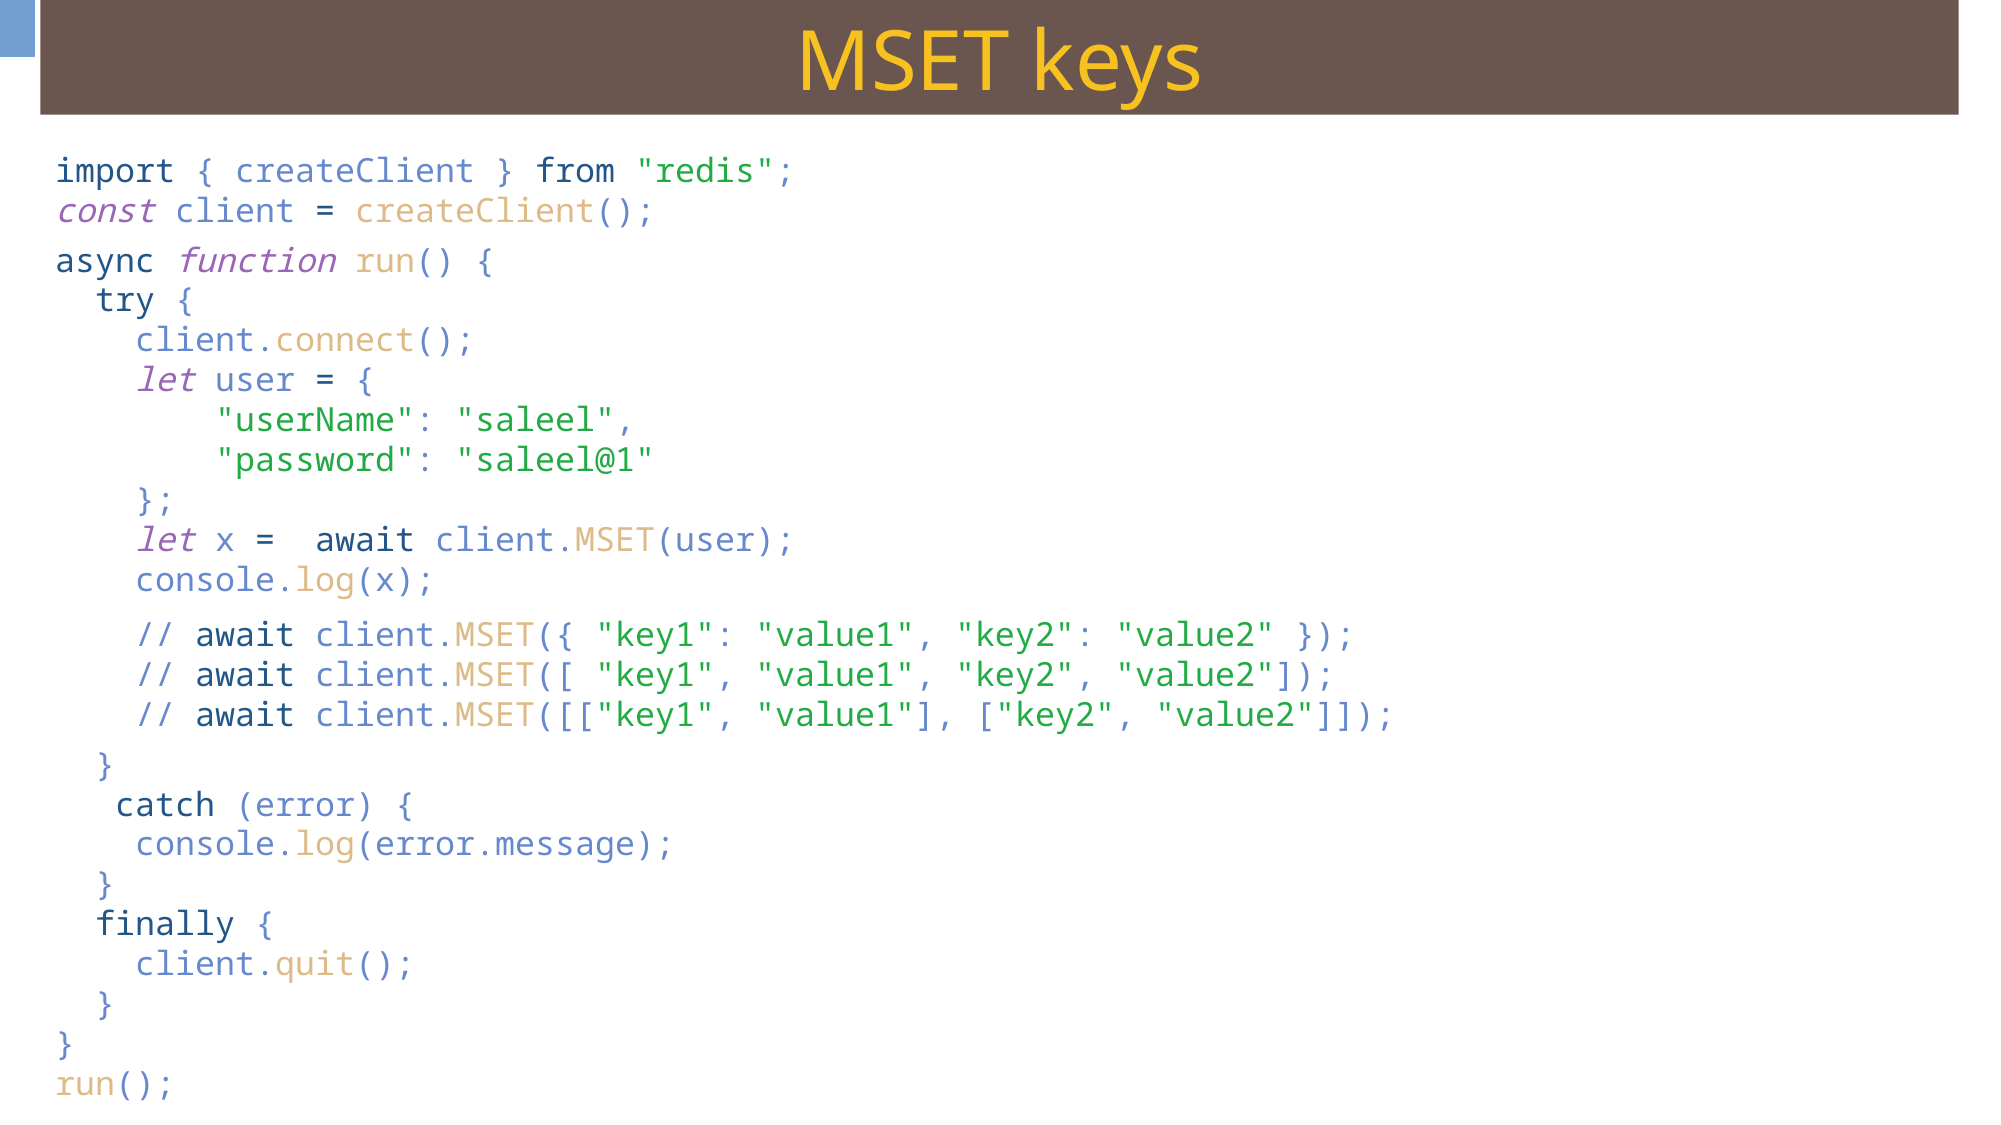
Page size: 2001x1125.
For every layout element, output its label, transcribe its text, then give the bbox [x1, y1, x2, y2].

text_box MSET keys [40, 0, 1959, 115]
text_box import { createClient } from "redis"; const client = createClient(); async function run() { try { client.connect(); let user = { "userName": "saleel", "password": "saleel@1" }; let x = await client.MSET(user); console.log(x); // await client.MSET({ "key1": "value1", "key2": "value2" }); // await client.MSET([ "key1", "value1", "key2", "value2"]); // await client.MSET([["key1", "value1"], ["key2", "value2"]]); } catch (error) { console.log(error.message); } finally { client.quit(); } } run(); [40, 141, 1959, 1110]
